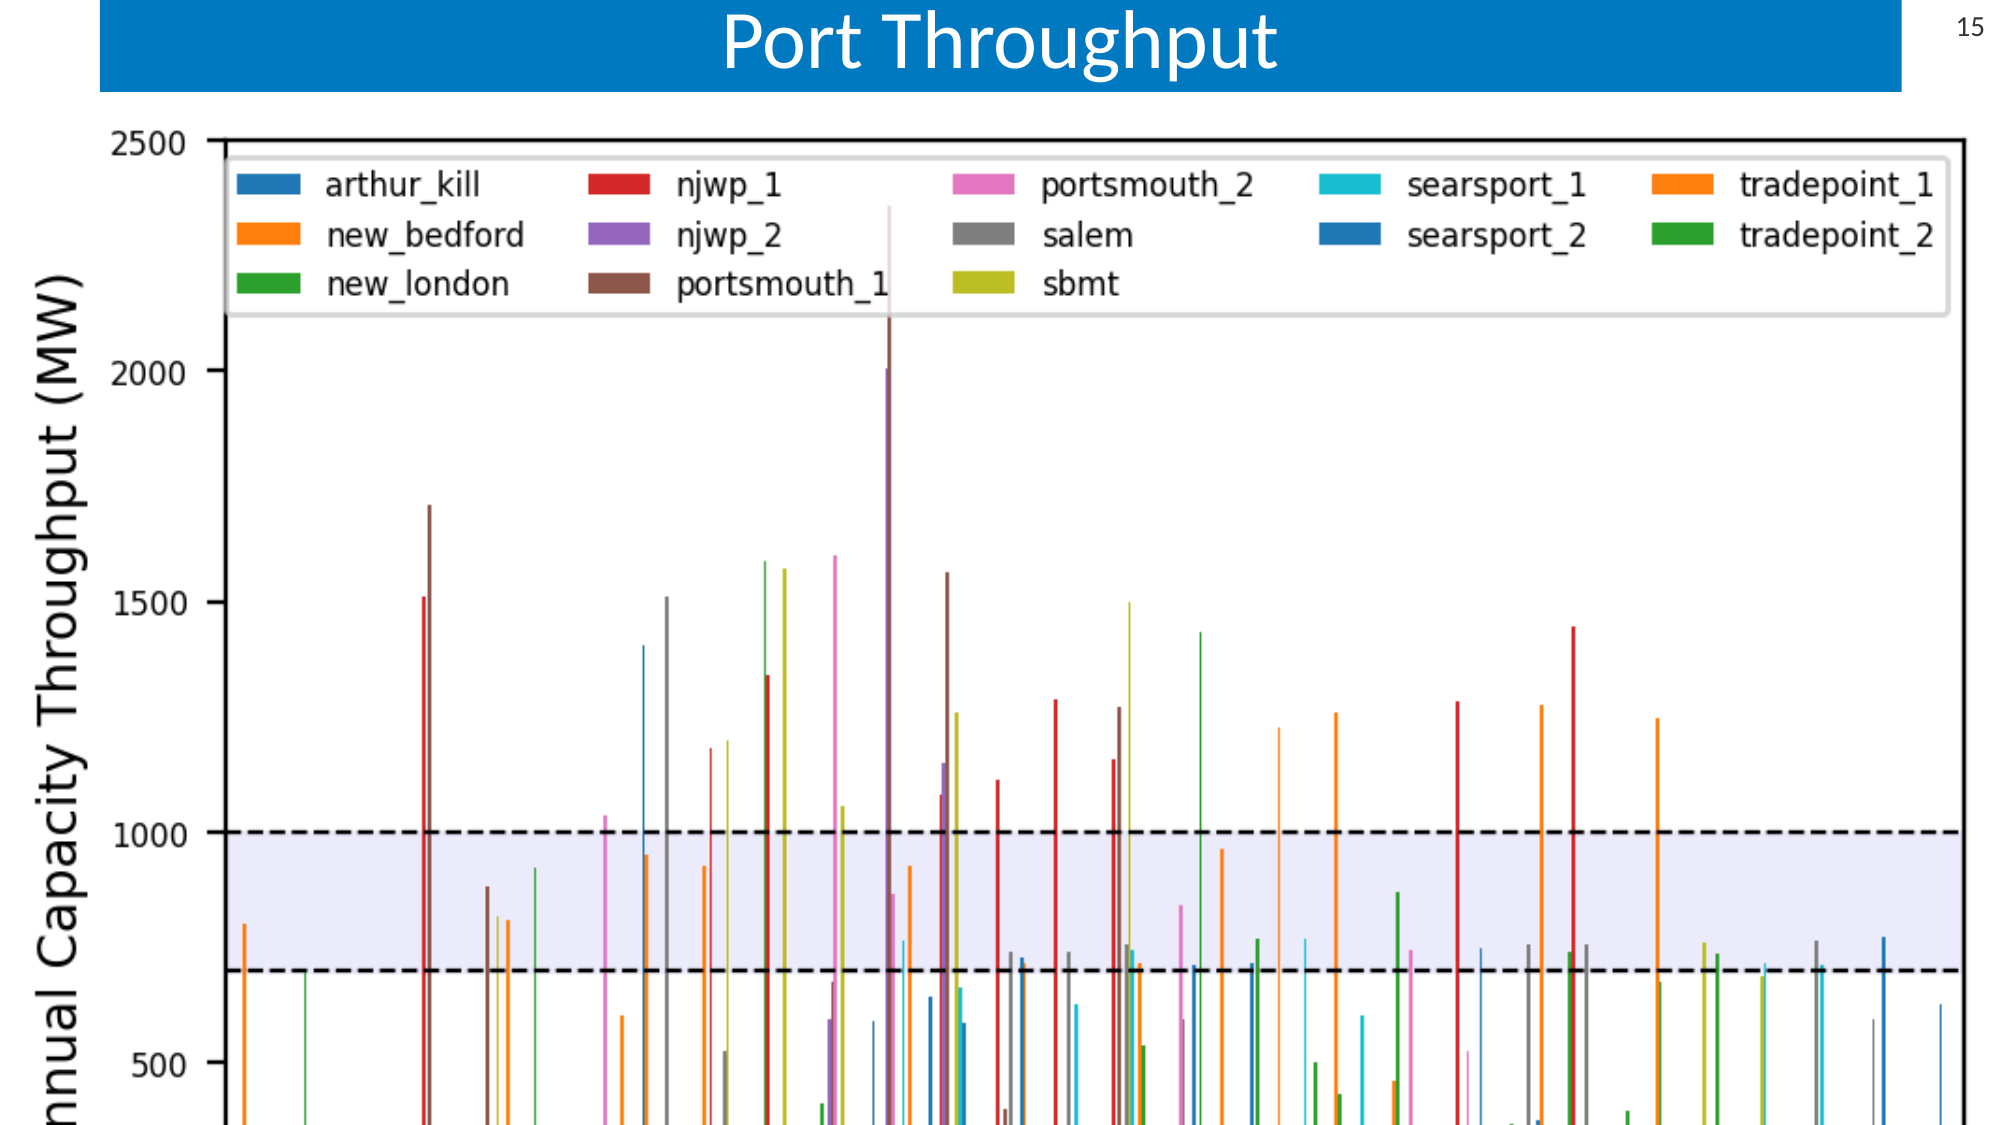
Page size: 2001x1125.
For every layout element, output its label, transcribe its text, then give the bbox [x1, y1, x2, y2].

title Port Throughput [99, 0, 1902, 91]
picture [0, 92, 2000, 1125]
